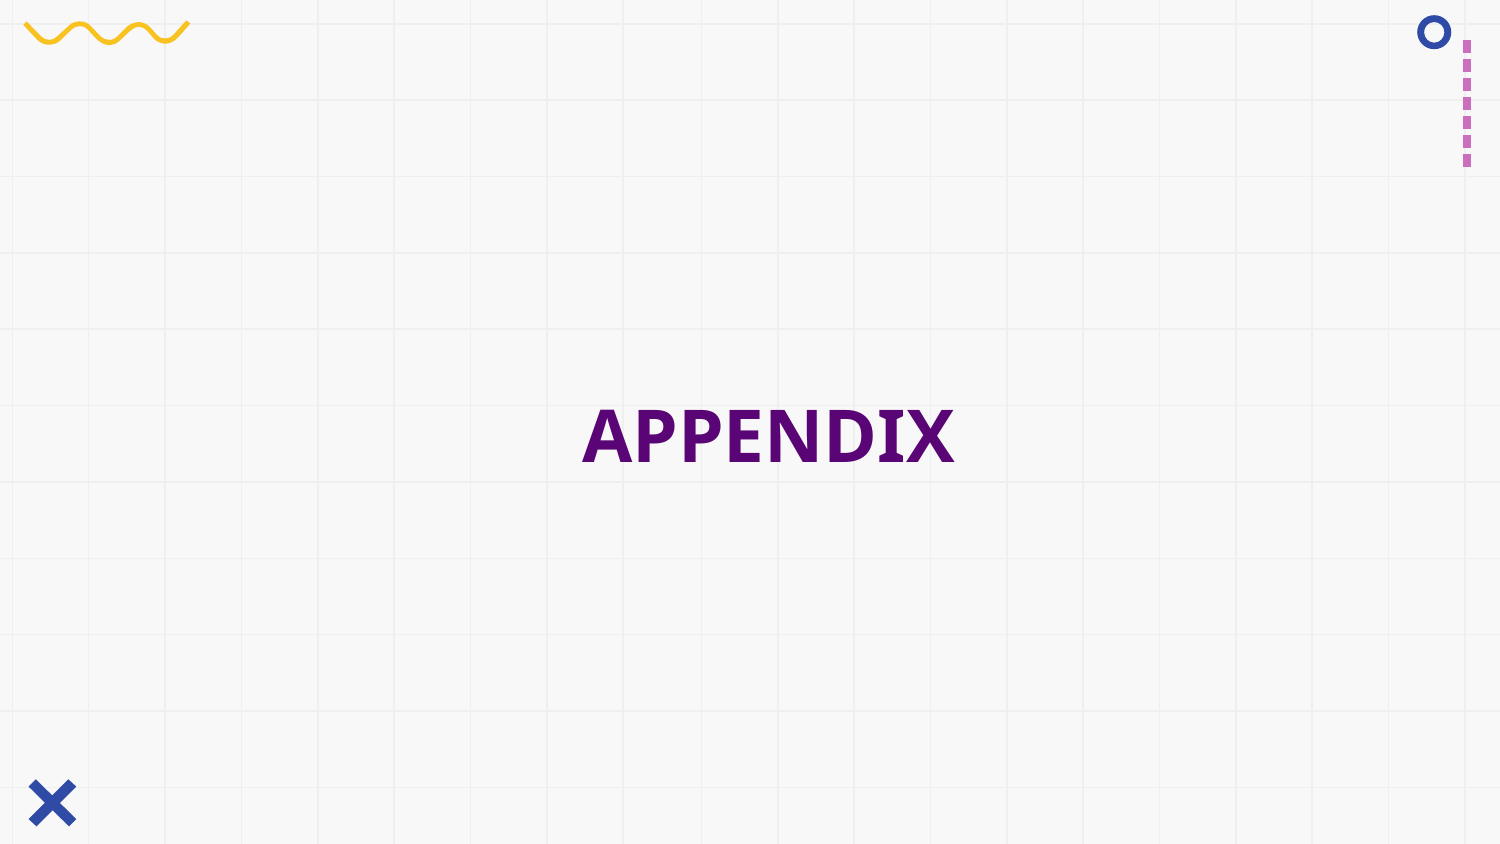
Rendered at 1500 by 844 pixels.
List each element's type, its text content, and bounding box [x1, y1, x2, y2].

title APPENDIX [136, 374, 1401, 469]
